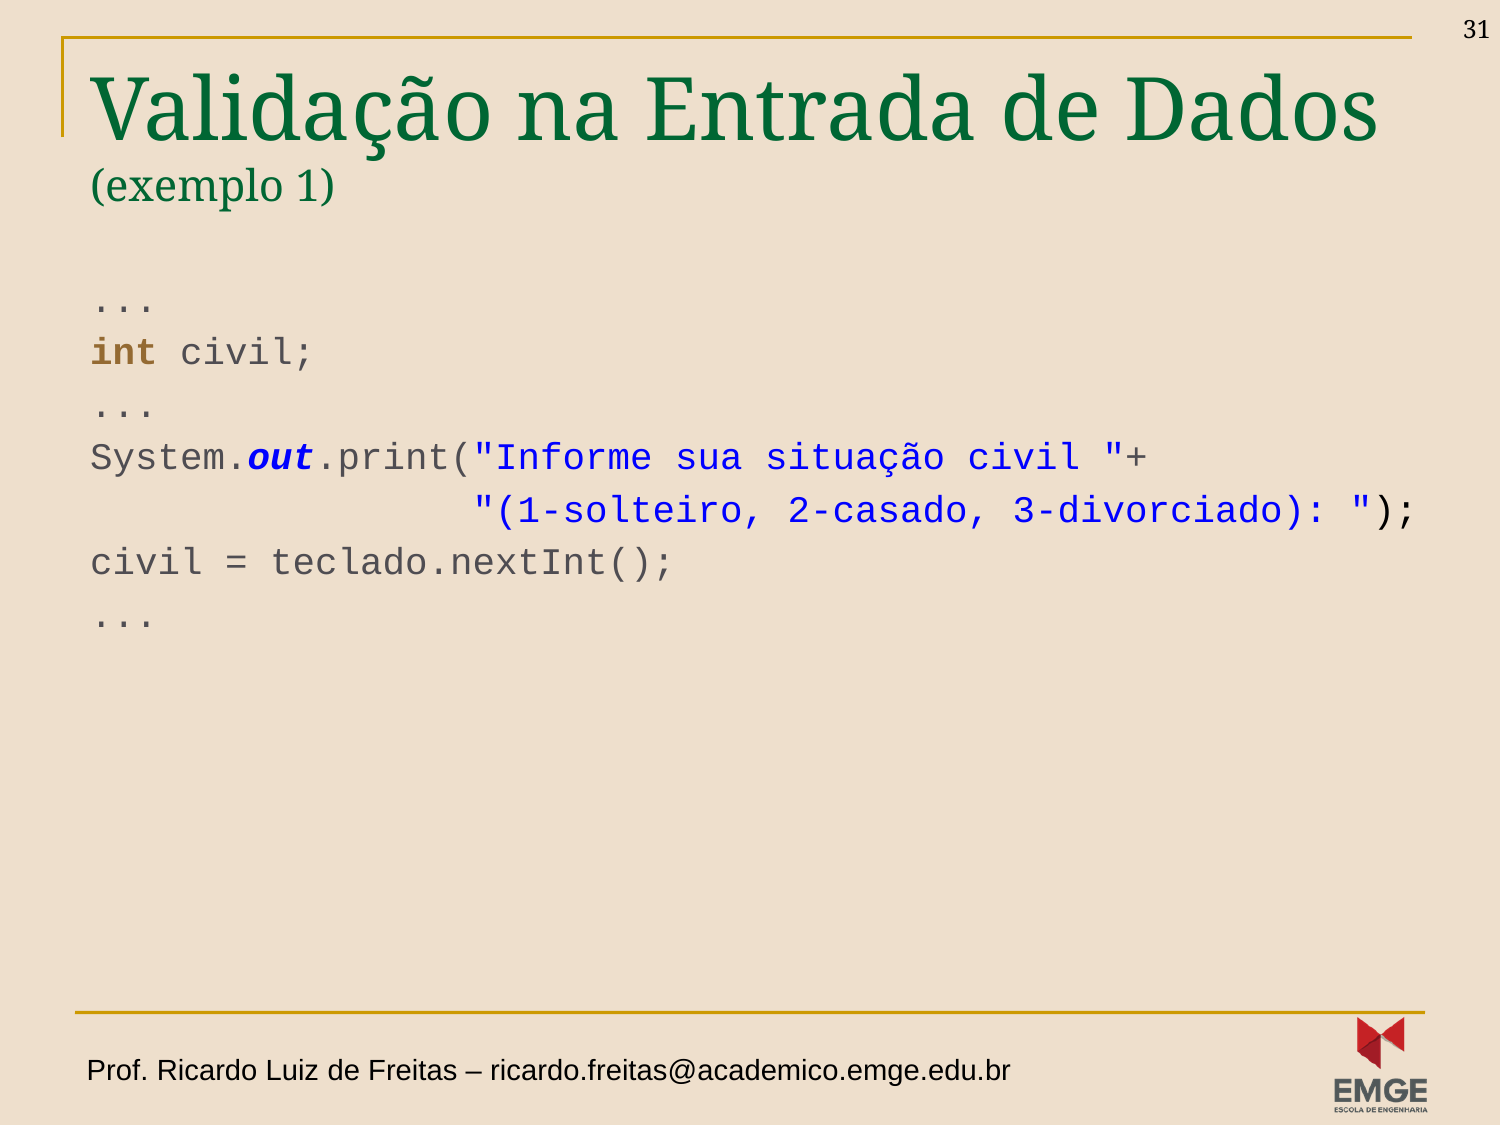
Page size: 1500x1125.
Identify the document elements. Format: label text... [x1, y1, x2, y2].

picture [1328, 1012, 1433, 1116]
slide_number 31 [1392, 0, 1500, 55]
title Validação na Entrada de Dados (exemplo 1) [75, 45, 1425, 233]
list ... int civil; ... System.out.print("Informe sua situação civil "+ "(1-solteiro, 2-casado, 3-divorciado): "); civil = teclado.nextInt(); ... [75, 267, 1500, 894]
